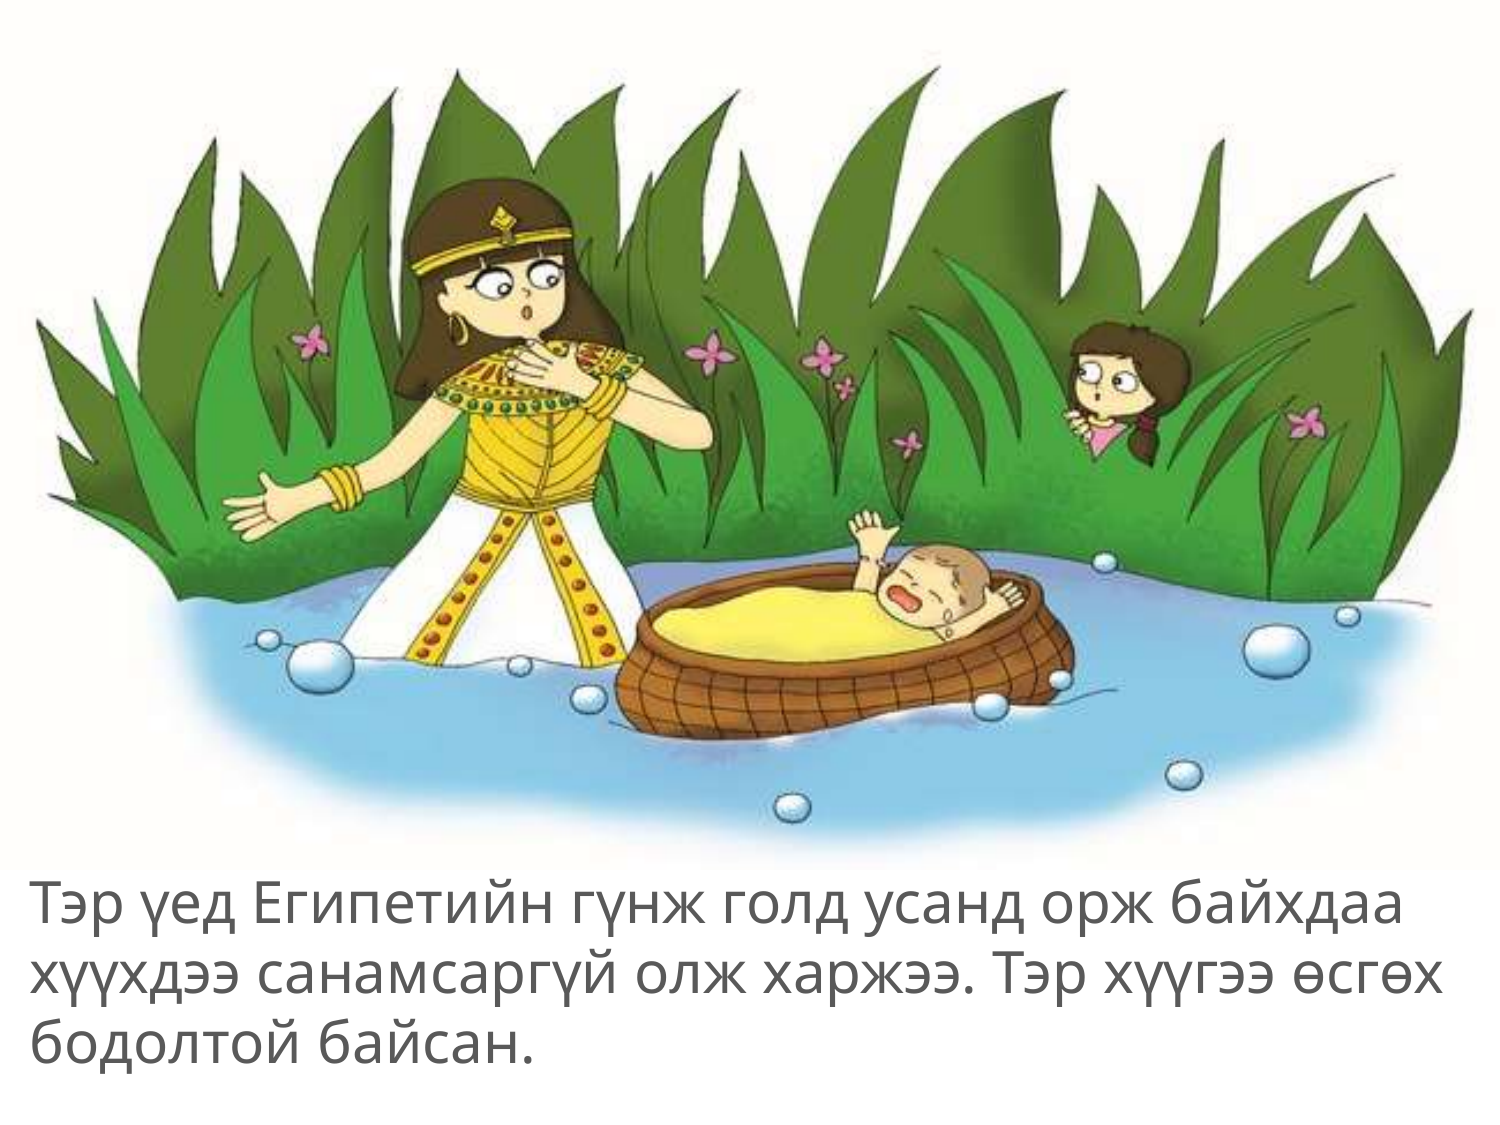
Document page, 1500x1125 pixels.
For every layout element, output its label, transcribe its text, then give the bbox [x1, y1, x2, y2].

text_box Тэр үед Египетийн гүнж голд усанд орж байхдаа хүүхдээ санамсаргүй олж харжээ. Тэр хүүгээ өсгөх бодолтой байсан. [14, 875, 1500, 1083]
picture [0, 0, 1500, 870]
